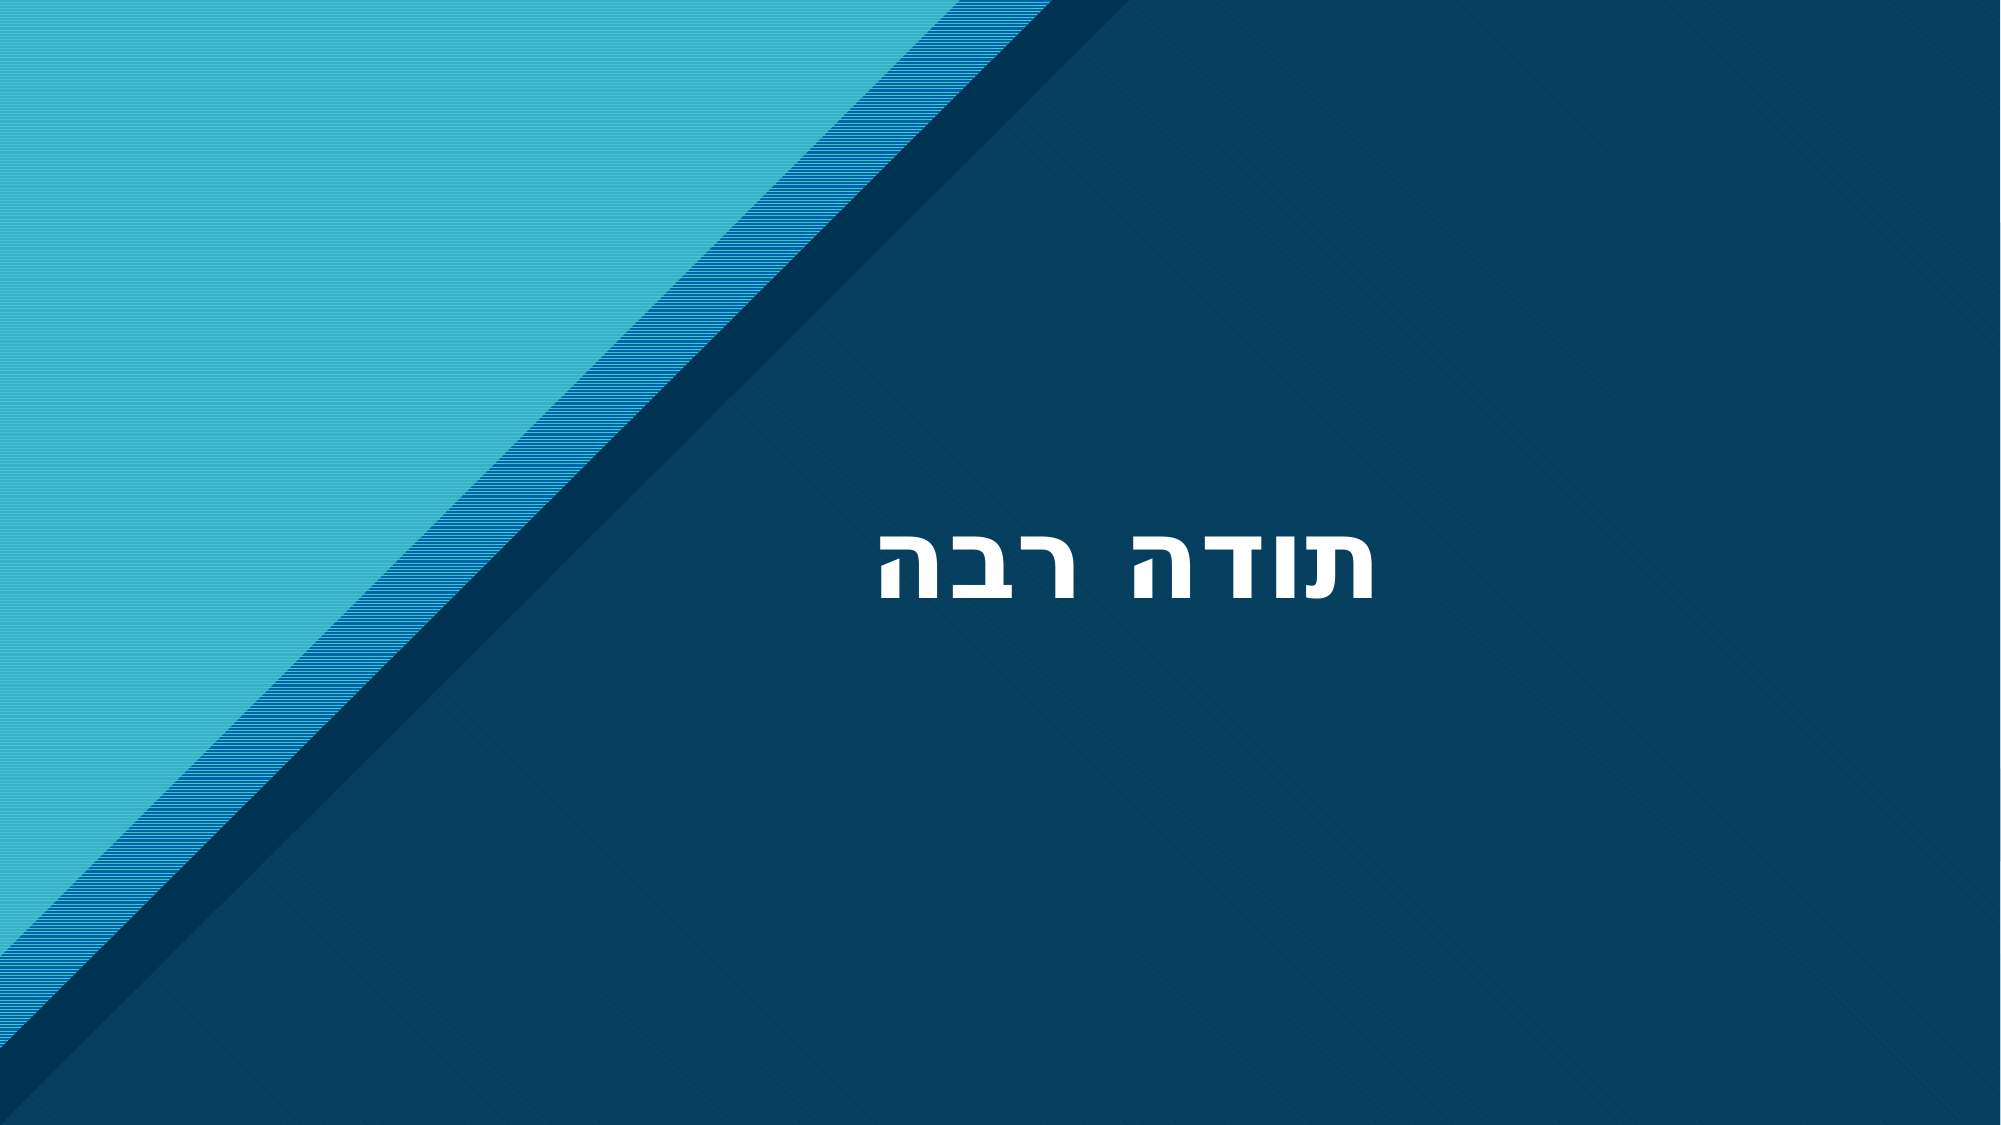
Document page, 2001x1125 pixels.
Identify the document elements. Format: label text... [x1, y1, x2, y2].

title תודה רבה [855, 460, 1668, 665]
